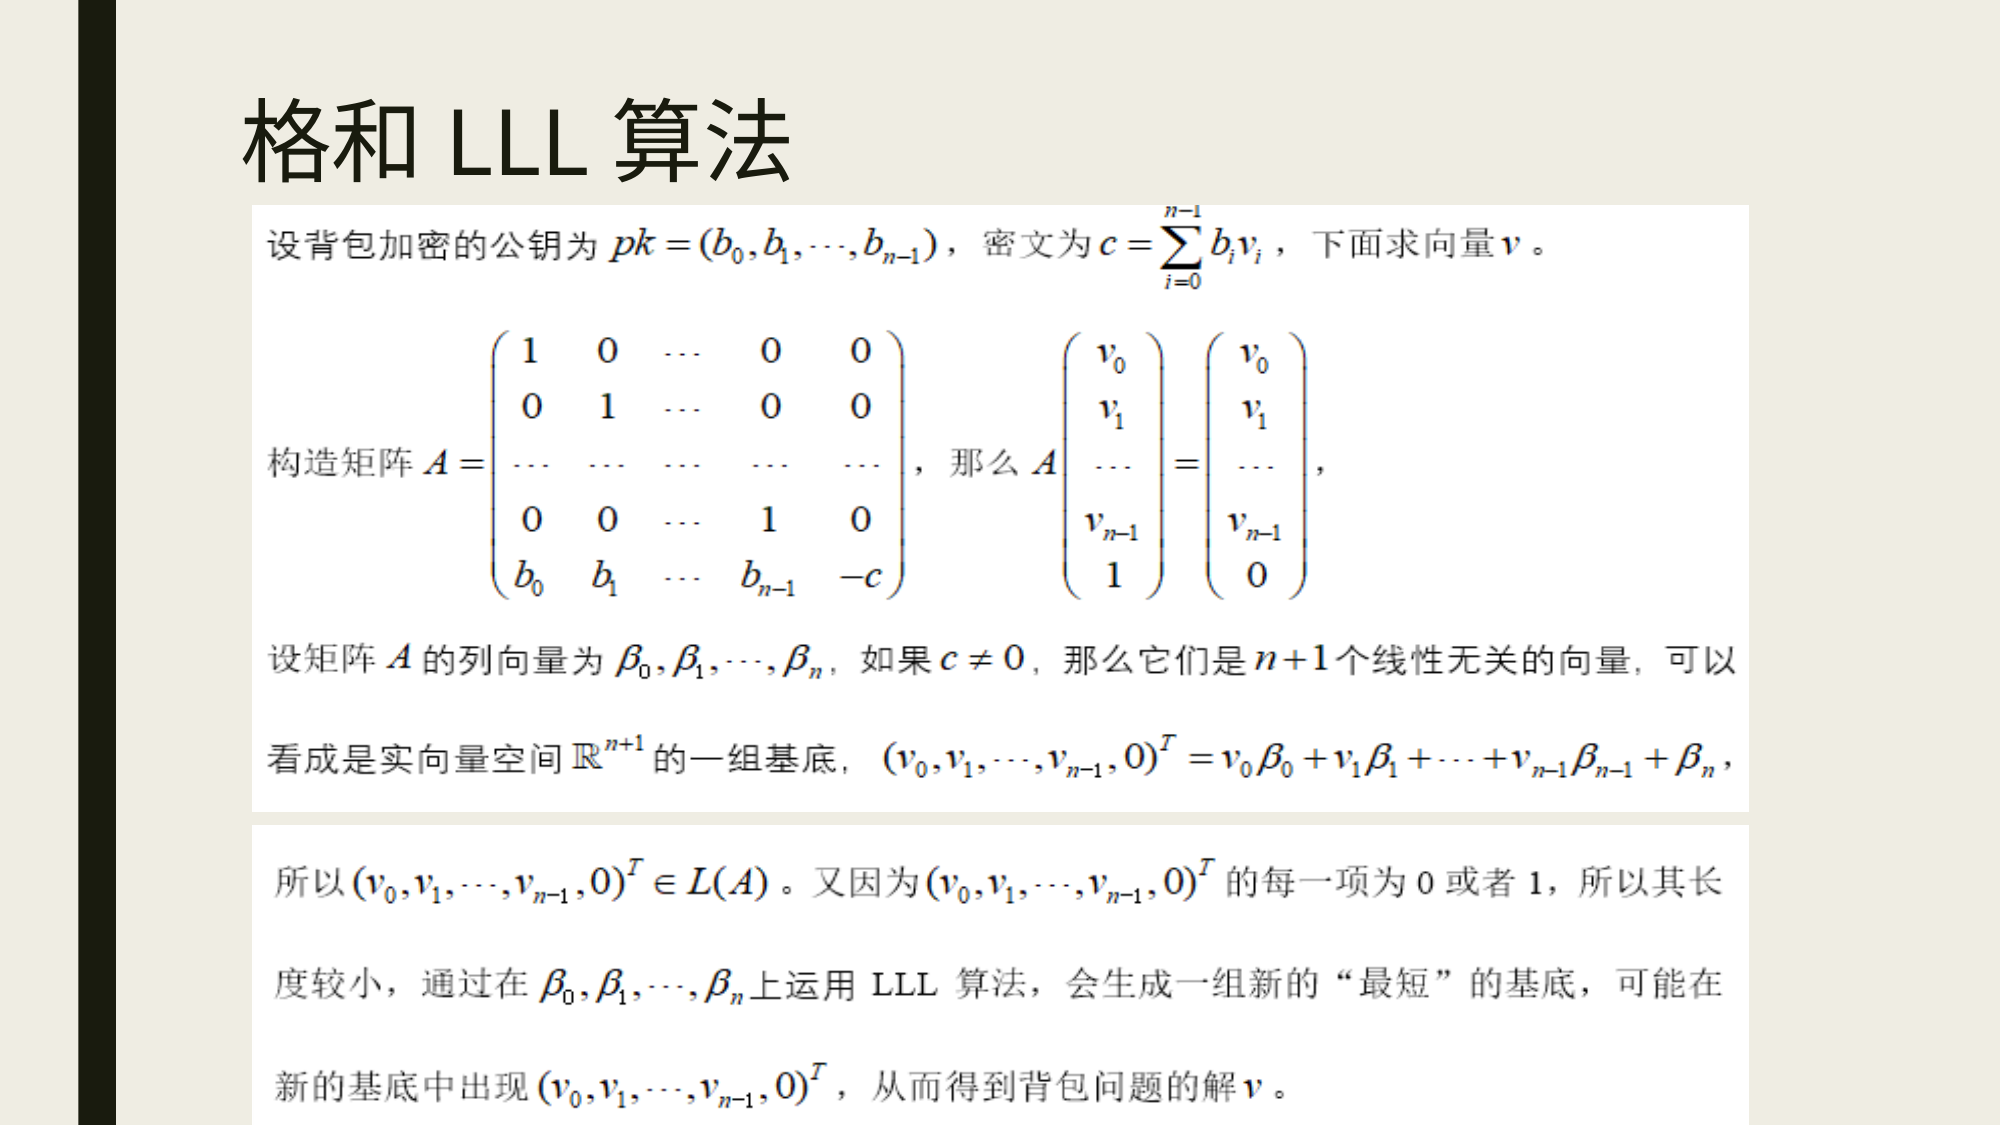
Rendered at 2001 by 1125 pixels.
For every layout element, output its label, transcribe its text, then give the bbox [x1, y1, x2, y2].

title 格和LLL算法 [225, 89, 1800, 334]
picture [252, 205, 1749, 812]
picture [252, 825, 1749, 1125]
